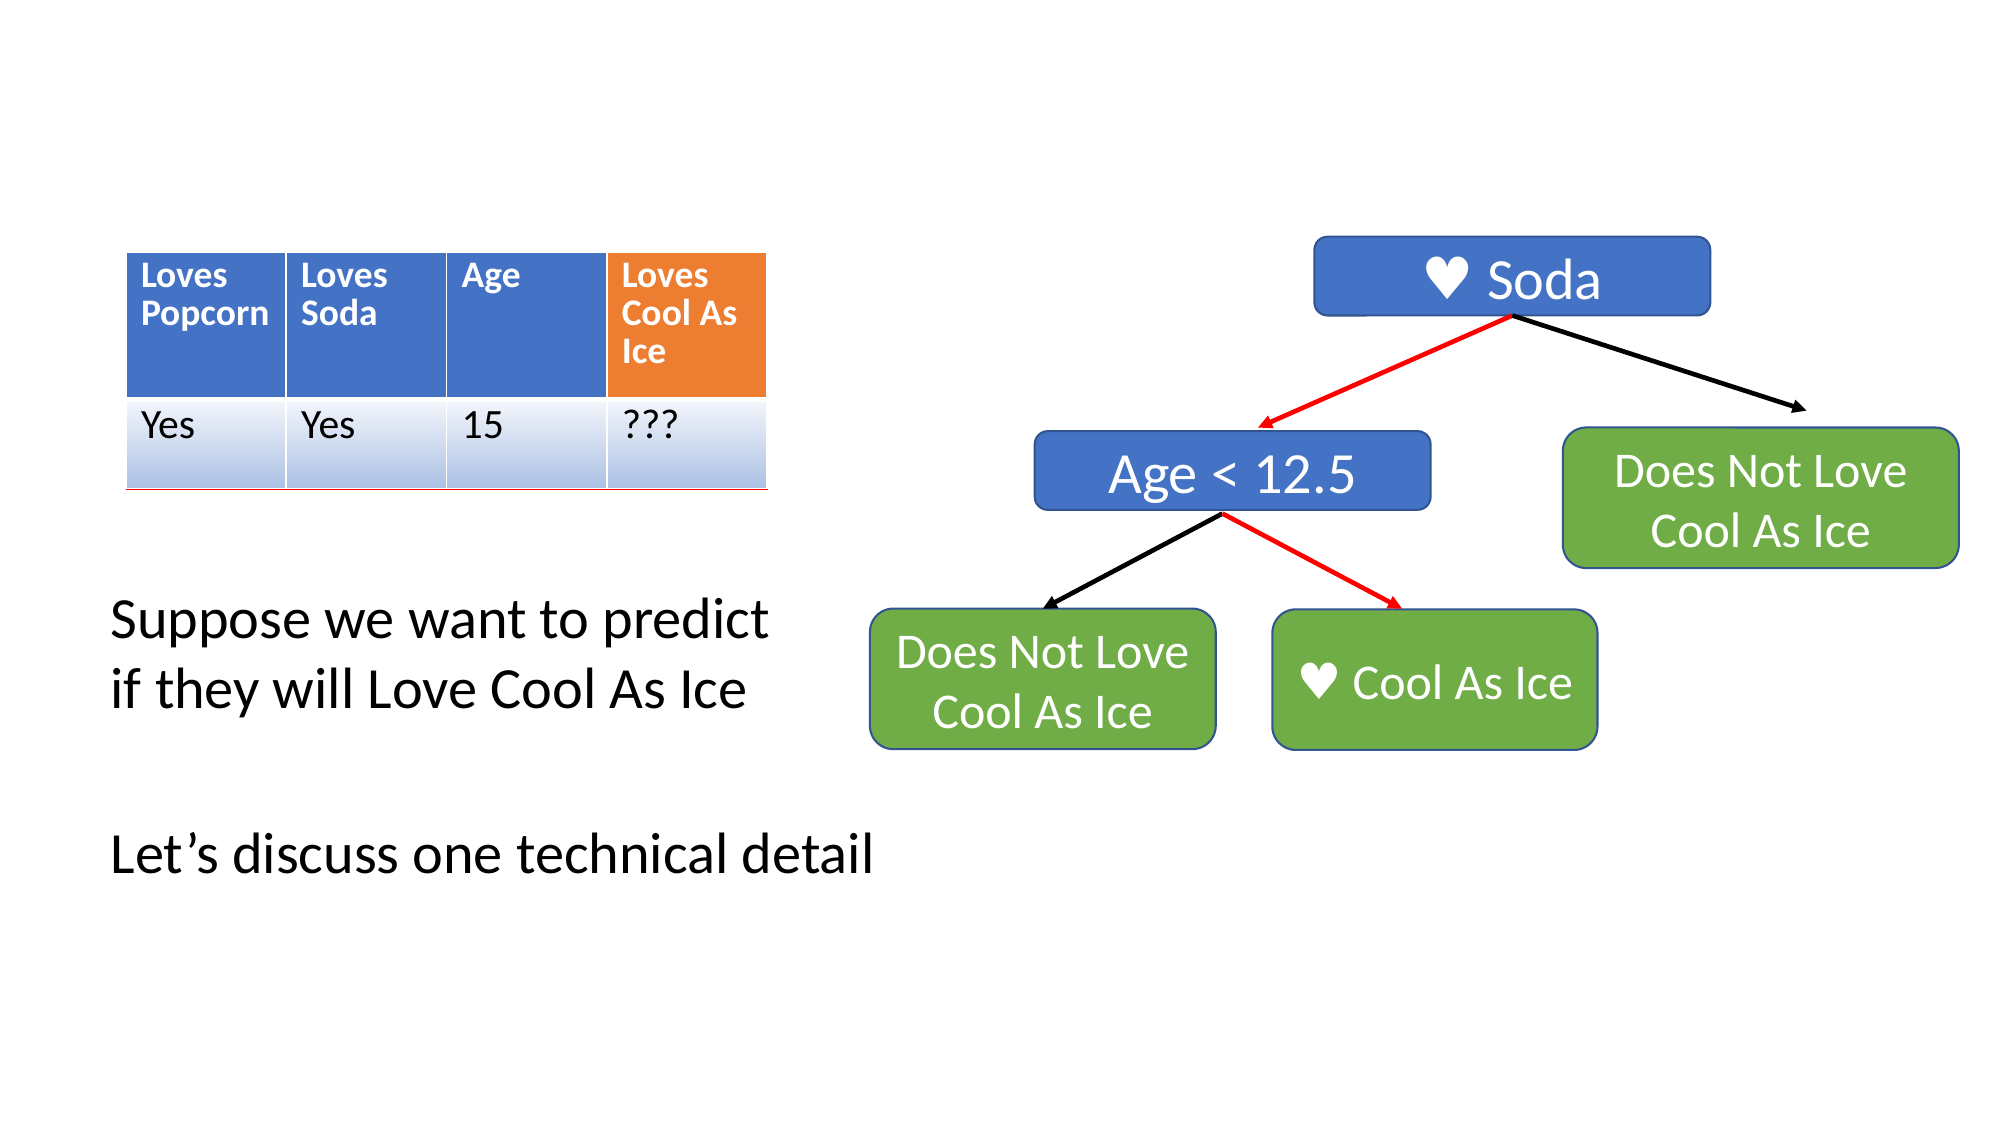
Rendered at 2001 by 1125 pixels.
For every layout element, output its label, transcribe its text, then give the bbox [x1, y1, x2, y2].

text_box Does Not Love Cool As Ice [1561, 426, 1960, 570]
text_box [1512, 315, 1807, 411]
text_box ♥︎ Soda [1313, 235, 1712, 315]
text_box Let’s discuss one technical detail [96, 807, 1358, 893]
table_header Loves Cool As Ice [608, 253, 766, 397]
table_cell 15 [447, 402, 606, 488]
table_header Loves Soda [287, 253, 446, 397]
table_header Loves Popcorn [127, 253, 285, 397]
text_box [1042, 513, 1222, 609]
text_box Suppose we want to predict if they will Love Cool As Ice [96, 572, 798, 728]
table_cell ??? [608, 402, 766, 488]
table_header Age [447, 253, 606, 397]
text_box ♥︎ Cool As Ice [1271, 608, 1599, 751]
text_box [1258, 315, 1513, 428]
table_cell Yes [287, 402, 446, 488]
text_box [1222, 513, 1403, 609]
text_box Age < 12.5 [1033, 430, 1432, 511]
text_box Does Not Love Cool As Ice [868, 607, 1217, 751]
table_cell Yes [127, 402, 285, 488]
